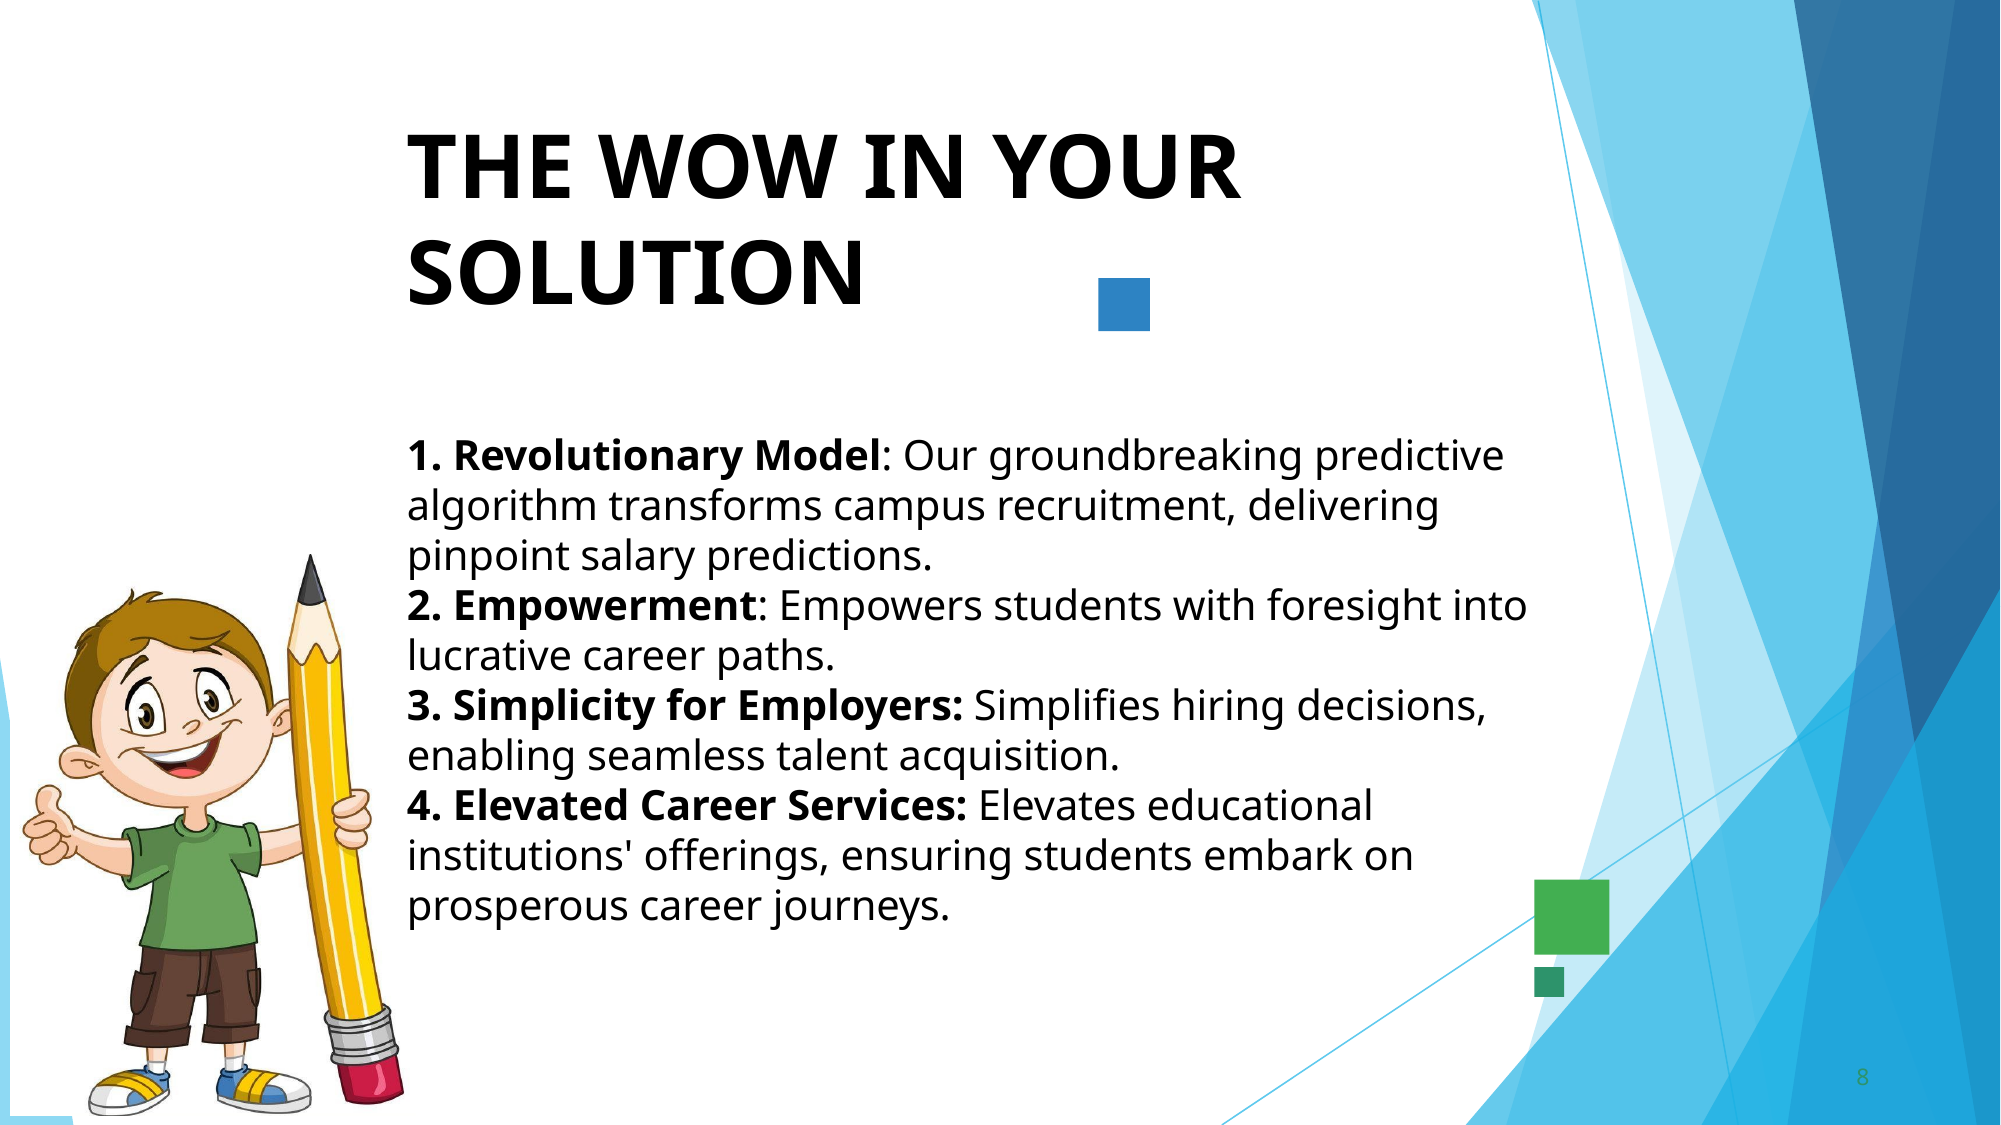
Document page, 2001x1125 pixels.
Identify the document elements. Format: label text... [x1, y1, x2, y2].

picture [10, 554, 416, 1116]
title THE WOW IN YOUR SOLUTION 1. Revolutionary Model: Our groundbreaking predictive algorithm transforms campus recruitment, delivering pinpoint salary predictions. 2. Empowerment: Empowers students with foresight into lucrative career paths. 3. Simplicity for Employers: Simplifies hiring decisions, enabling seamless talent acquisition. 4. Elevated Career Services: Elevates educational institutions' offerings, ensuring students embark on prosperous career journeys. [375, 63, 1565, 929]
text_box [1534, 879, 1610, 955]
text_box [1534, 967, 1565, 997]
slide_number 8 [1849, 1061, 1890, 1125]
